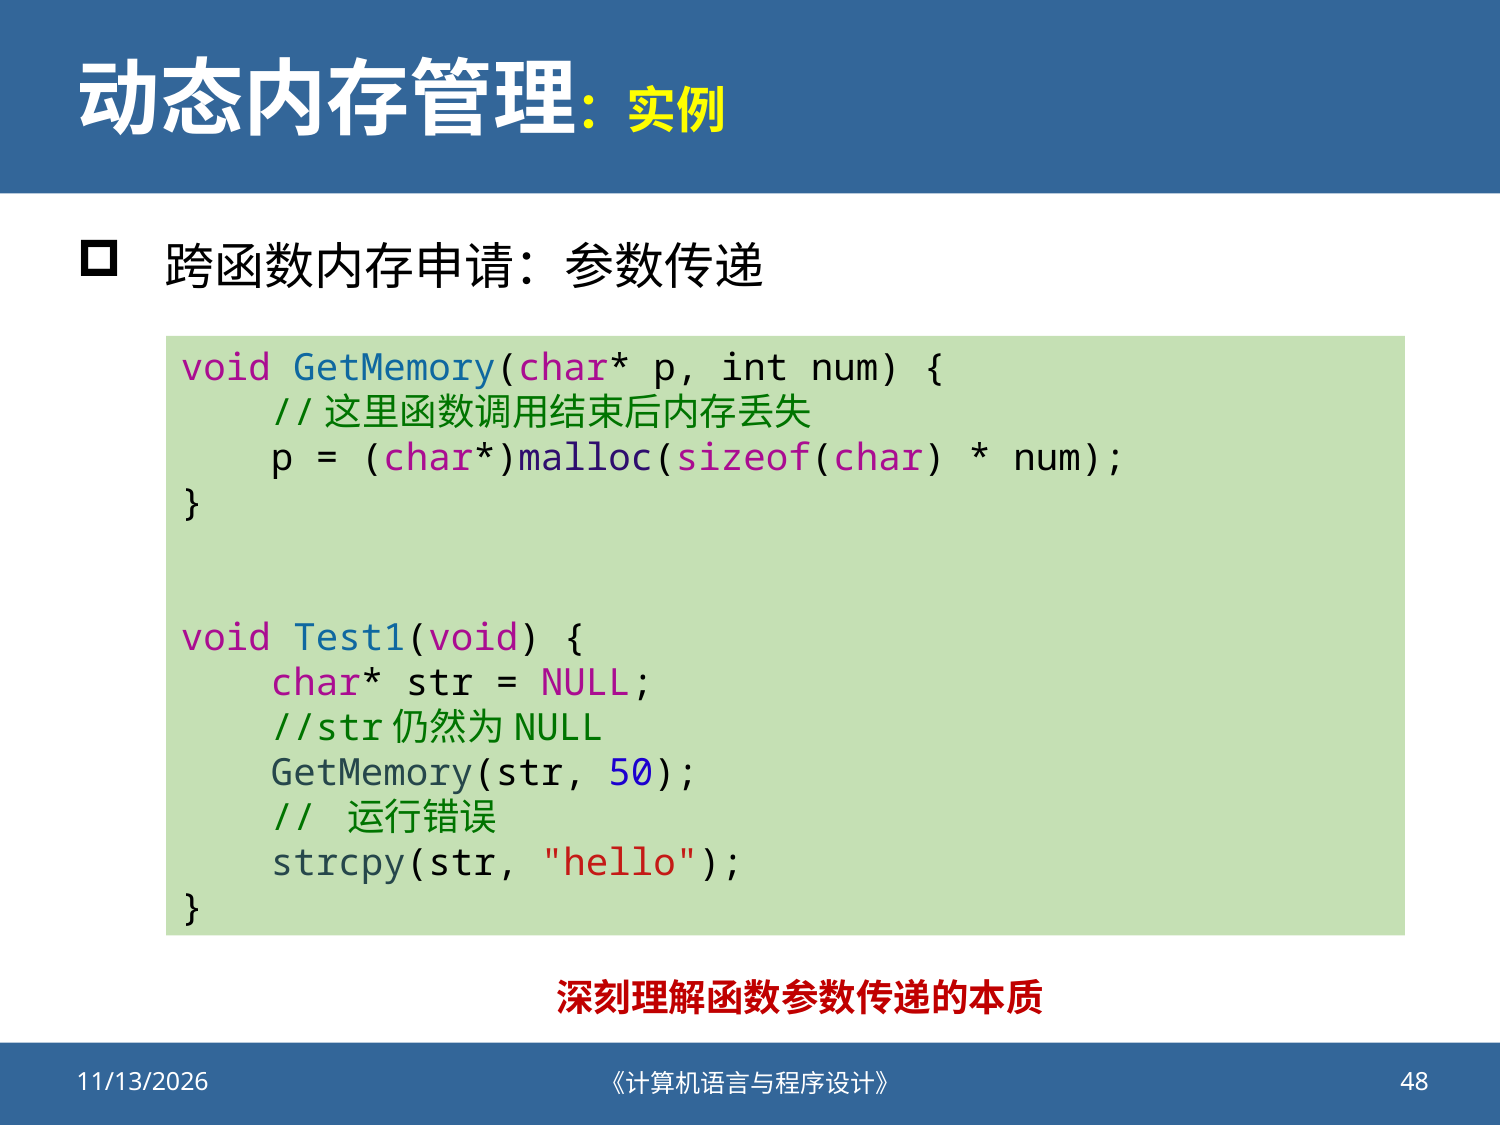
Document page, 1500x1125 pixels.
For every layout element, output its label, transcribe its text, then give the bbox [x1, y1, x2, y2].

title 动态内存管理：实例 [61, 27, 1441, 177]
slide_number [61, 1052, 422, 1113]
text_box 深刻理解函数参数传递的本质 [541, 966, 1059, 1027]
list 跨函数内存申请：参数传递 [61, 221, 1441, 313]
footer 《计算机语言与程序设计》 [480, 1052, 1021, 1113]
text_box void GetMemory(char* p, int num) { //这里函数调用结束后内存丢失 p = (char*)malloc(sizeof(char) * num); } void Test1(void) { char* str = NULL; //str仍然为NULL GetMemory(str, 50); // 运行错误 strcpy(str, "hello"); } [166, 335, 1405, 936]
slide_number 48 [1084, 1052, 1444, 1113]
